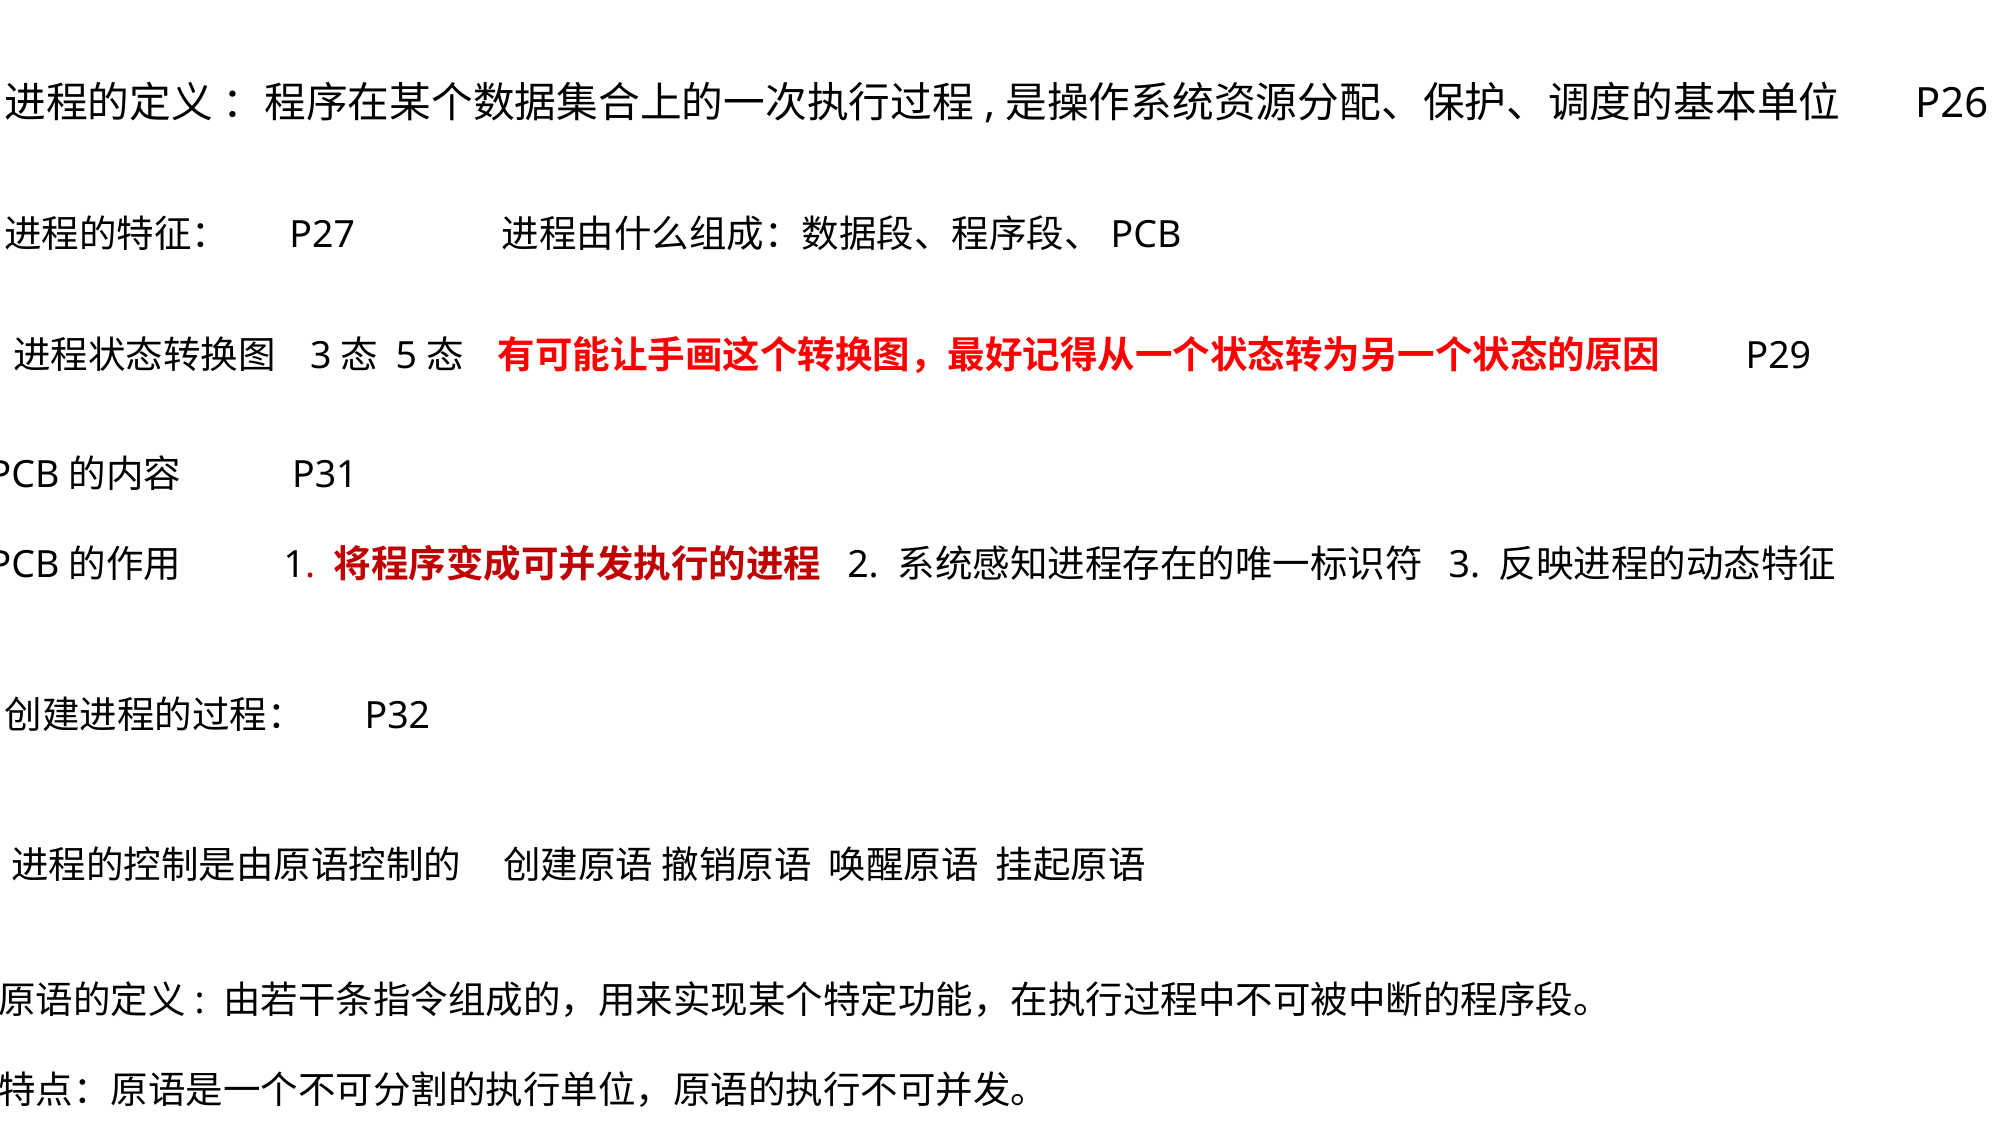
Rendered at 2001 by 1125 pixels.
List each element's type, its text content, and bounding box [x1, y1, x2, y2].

text_box 进程的定义 ：程序在某个数据集合上的一次执行过程,是操作系统资源分配、保护、调度的基本单位 P26 [0, 68, 2000, 134]
text_box 进程由什么组成：数据段、程序段、PCB [486, 202, 1197, 263]
text_box 进程状态转换图 3态 5态 有可能让手画这个转换图，最好记得从一个状态转为另一个状态的原因 P29 [0, 323, 1827, 384]
text_box 原语的定义: 由若干条指令组成的，用来实现某个特定功能，在执行过程中不可被中断的程序段。 特点：原语是一个不可分割的执行单位，原语的执行不可并发。 [0, 968, 1829, 1119]
text_box 进程的特征： P27 [0, 202, 370, 263]
text_box PCB的内容 P31 PCB的作用 1. 将程序变成可并发执行的进程 2. 系统感知进程存在的唯一标识符 3. 反映进程的动态特征 [0, 442, 1852, 593]
text_box 创建进程的过程： P32 [0, 683, 446, 744]
text_box 进程的控制是由原语控制的 创建原语 撤销原语 唤醒原语 挂起原语 [0, 833, 1162, 893]
